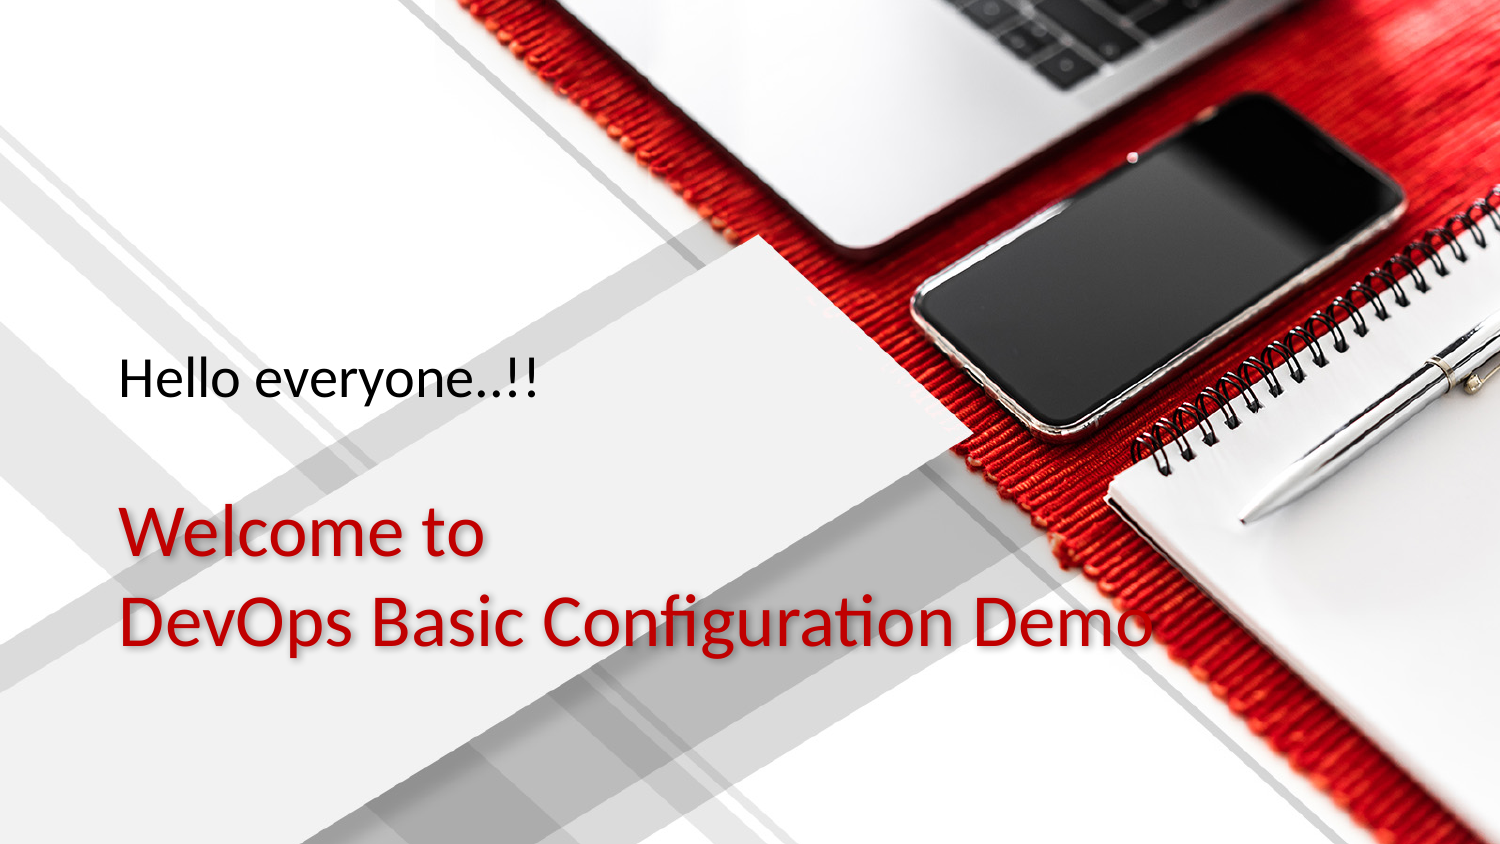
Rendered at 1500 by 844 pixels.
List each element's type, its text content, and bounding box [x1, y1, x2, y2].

picture [0, 0, 1500, 844]
subtitle Hello everyone..!! [104, 331, 1458, 452]
title Welcome to DevOps Basic Configuration Demo [104, 452, 1429, 690]
